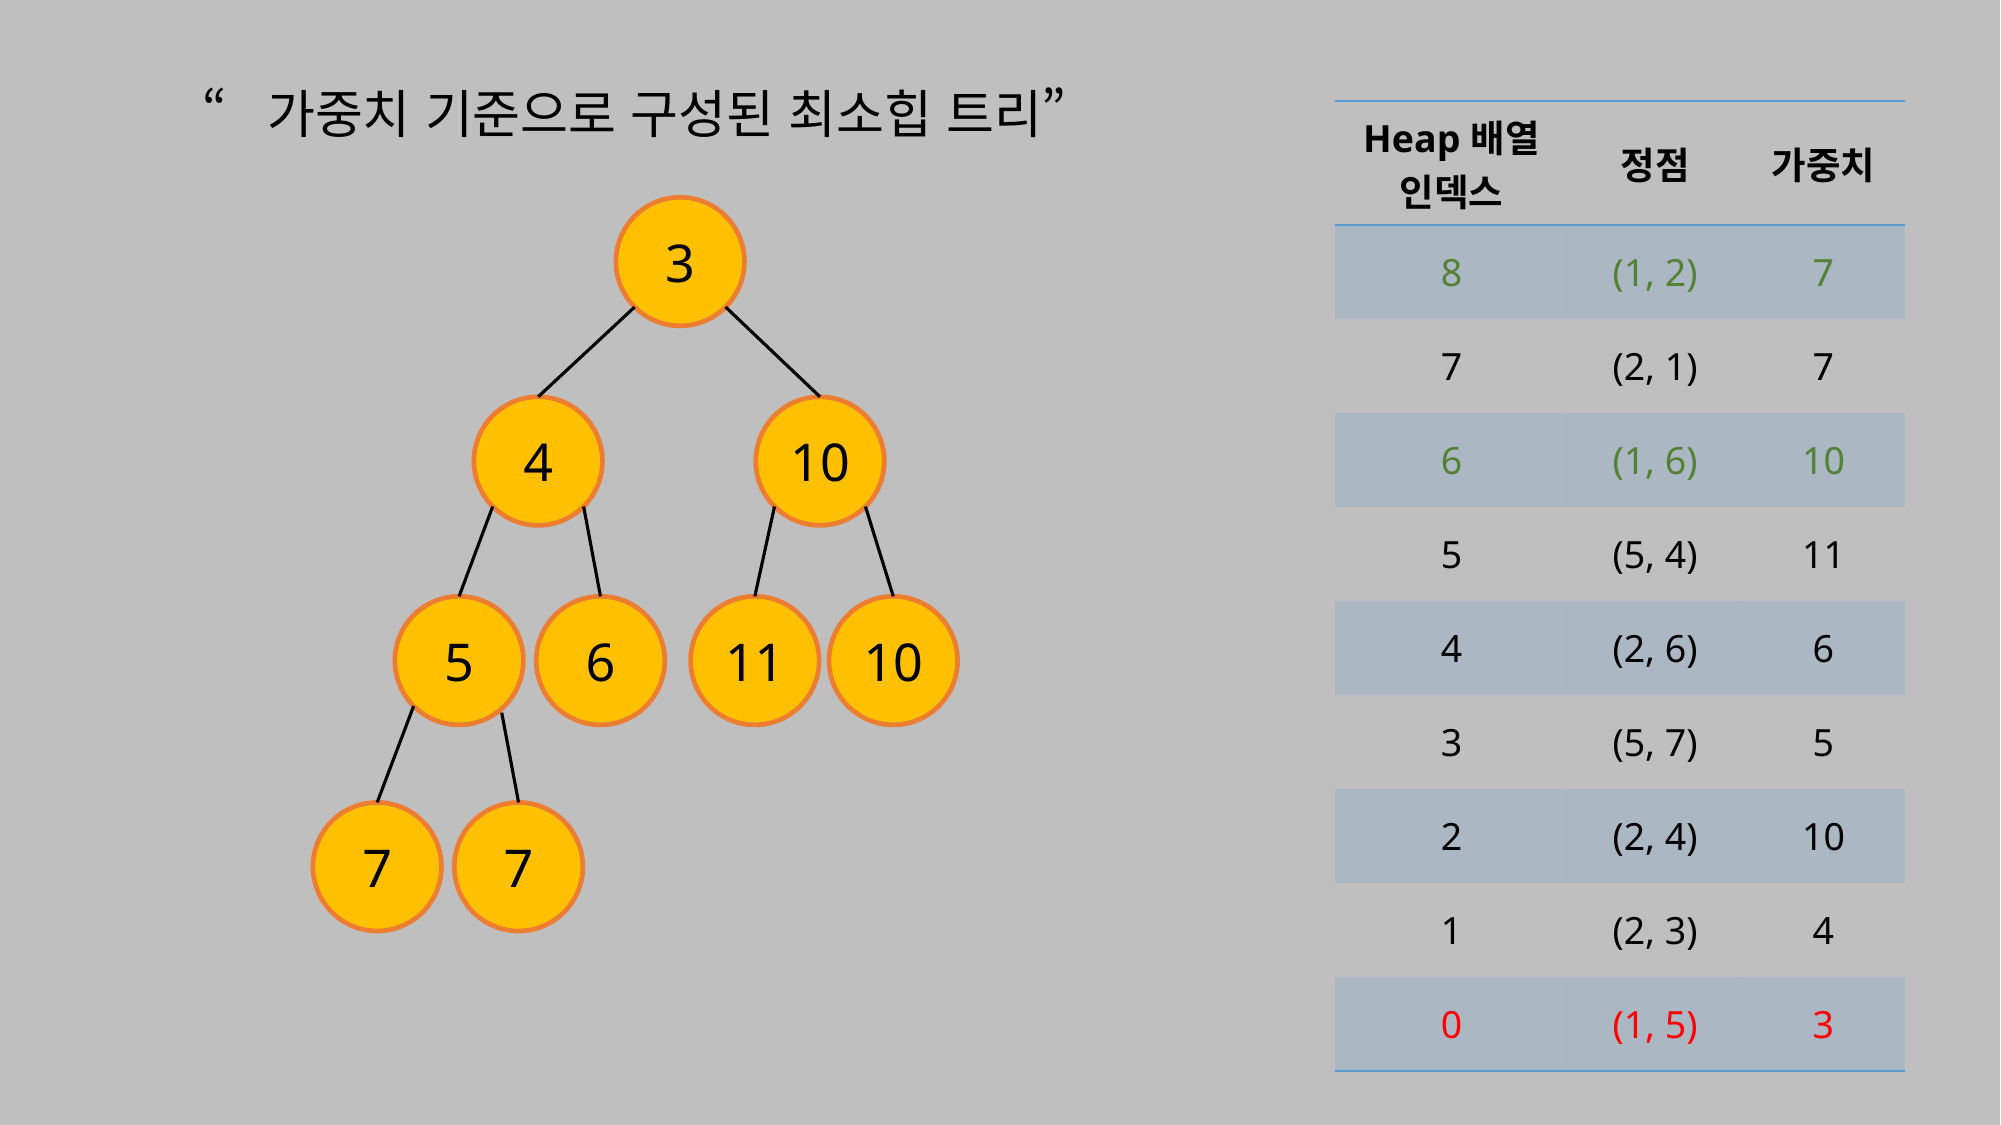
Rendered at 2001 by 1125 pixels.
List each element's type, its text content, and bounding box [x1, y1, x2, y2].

table_cell 7 [1335, 319, 1568, 413]
table_cell (5, 4) [1568, 507, 1742, 601]
table_header 정점 [1568, 102, 1742, 224]
table_cell (1, 2) [1568, 226, 1742, 319]
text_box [501, 712, 519, 803]
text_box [377, 705, 414, 803]
text_box 10 [754, 395, 886, 527]
text_box 6 [535, 595, 666, 726]
table_cell (2, 3) [1568, 883, 1742, 977]
table_cell 6 [1742, 601, 1905, 695]
text_box “가중치 기준으로 구성된 최소힙 트리” [188, 74, 1082, 152]
table_cell 10 [1742, 789, 1905, 883]
text_box 4 [472, 395, 604, 527]
table_cell 3 [1742, 977, 1905, 1070]
table_cell 11 [1742, 507, 1905, 601]
table_cell 4 [1335, 601, 1568, 695]
text_box 7 [311, 801, 443, 933]
table_cell 3 [1335, 695, 1568, 789]
table_cell 7 [1742, 319, 1905, 413]
table_cell (1, 6) [1568, 413, 1742, 507]
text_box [725, 306, 820, 397]
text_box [459, 506, 493, 597]
table_cell (5, 7) [1568, 695, 1742, 789]
table_cell 6 [1335, 413, 1568, 507]
table_cell 8 [1335, 226, 1568, 319]
table_cell (1, 5) [1568, 977, 1742, 1070]
table_cell 10 [1742, 413, 1905, 507]
table_cell 7 [1742, 226, 1905, 319]
table_cell 5 [1335, 507, 1568, 601]
text_box 3 [614, 196, 746, 327]
table_header 가중치 [1742, 102, 1905, 224]
table_cell 4 [1742, 883, 1905, 977]
table_cell (2, 1) [1568, 319, 1742, 413]
table_cell 2 [1335, 789, 1568, 883]
table_header Heap배열 인덱스 [1335, 102, 1568, 224]
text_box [538, 306, 635, 397]
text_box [865, 506, 894, 597]
table_cell (2, 4) [1568, 789, 1742, 883]
text_box 7 [453, 801, 584, 933]
table_cell 0 [1335, 977, 1568, 1070]
text_box 10 [827, 595, 959, 726]
table_cell (2, 6) [1568, 601, 1742, 695]
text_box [754, 506, 775, 597]
text_box 11 [689, 595, 821, 726]
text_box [583, 506, 601, 597]
text_box 5 [393, 595, 525, 726]
table_cell 5 [1742, 695, 1905, 789]
table_cell 1 [1335, 883, 1568, 977]
